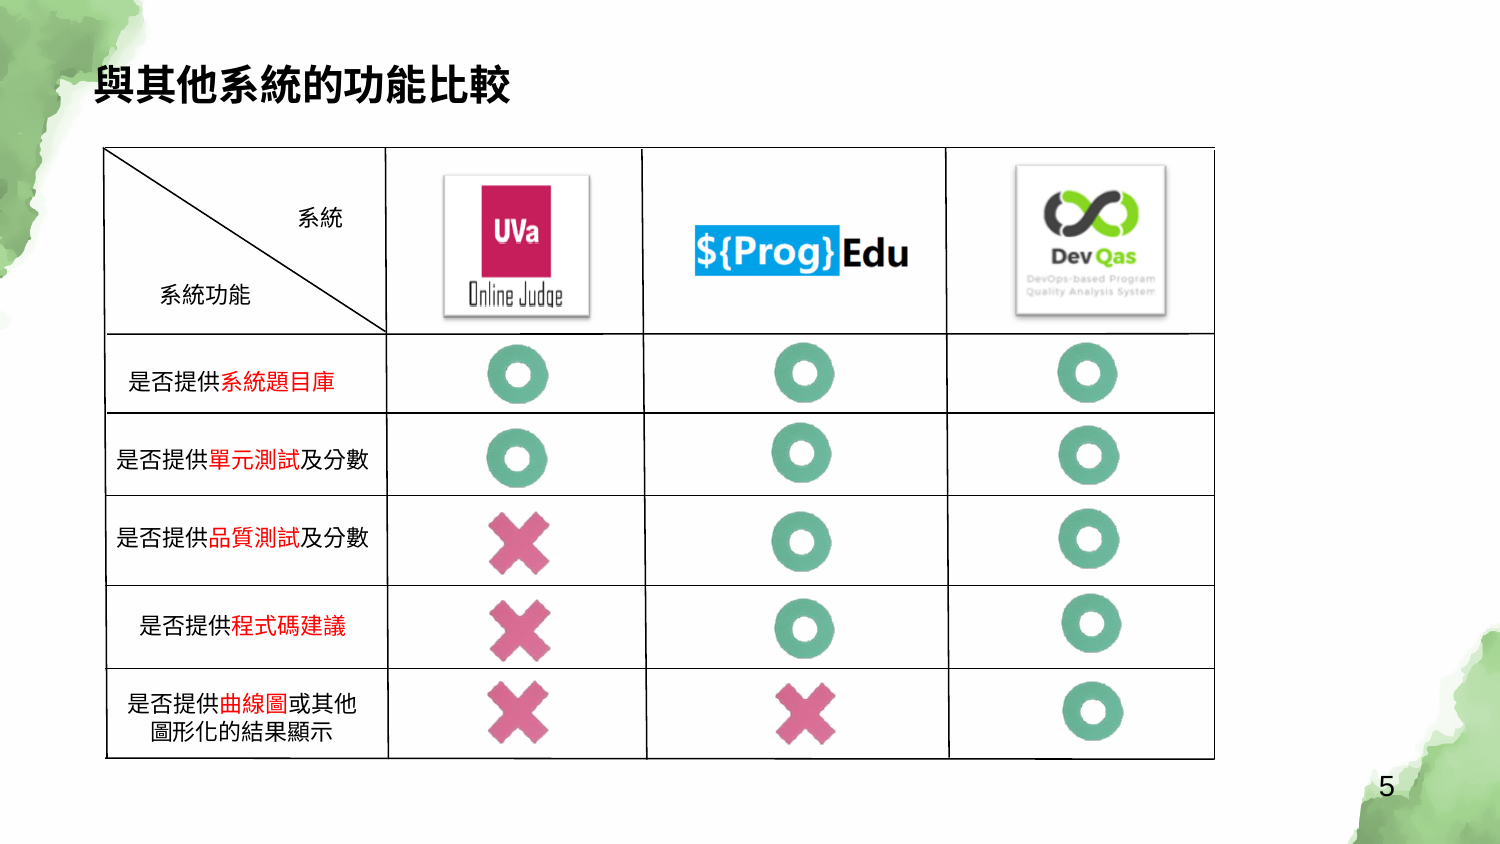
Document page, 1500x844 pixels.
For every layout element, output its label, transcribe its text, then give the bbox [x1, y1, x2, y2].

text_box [34, 147, 1215, 760]
picture [0, 0, 1500, 844]
text_box 5 [1328, 759, 1446, 810]
title 與其他系統的功能比較 [78, 43, 558, 146]
